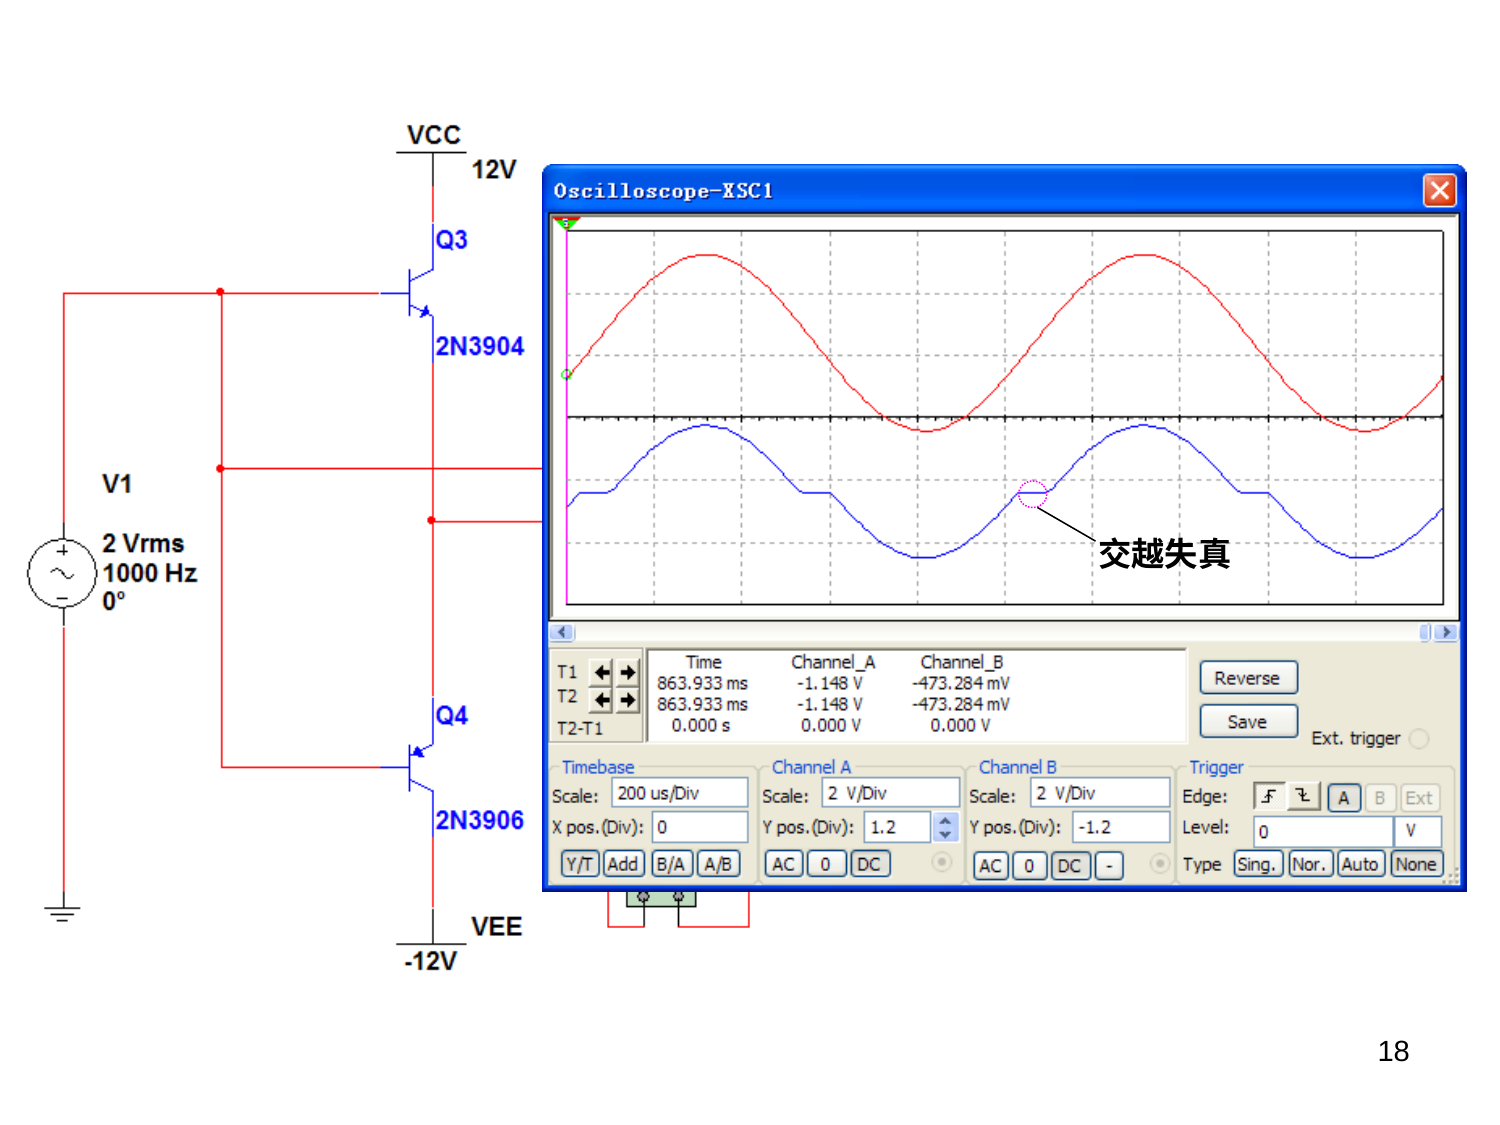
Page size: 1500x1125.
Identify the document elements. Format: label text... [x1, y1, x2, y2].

picture [7, 102, 1467, 989]
slide_number 18 [1074, 1024, 1425, 1103]
